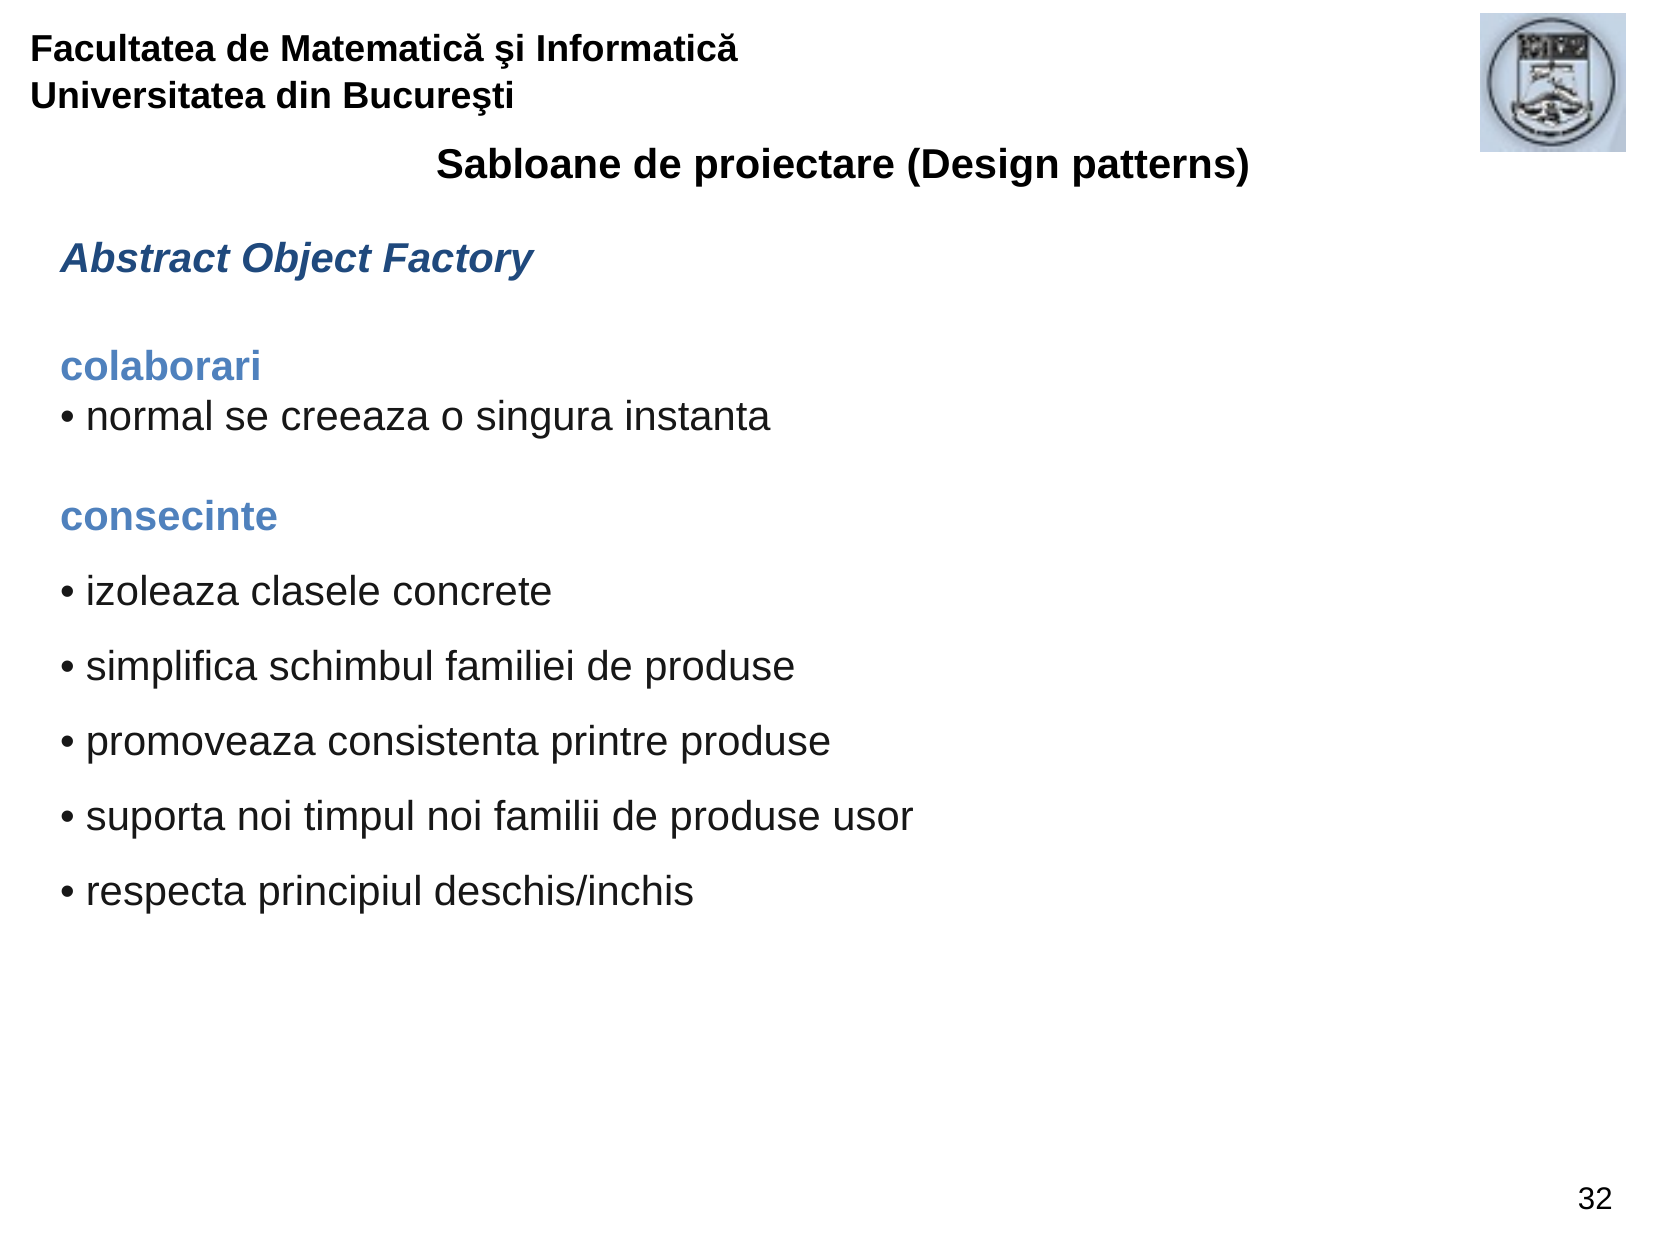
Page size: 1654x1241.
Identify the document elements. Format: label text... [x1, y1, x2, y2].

text_box 32 [1524, 1158, 1630, 1225]
picture [1480, 13, 1626, 152]
text_box Abstract Object Factory colaborari • normal se creeaza o singura instanta consecinte • izoleaza clasele concrete • simplifica schimbul familiei de produse • promoveaza consistenta printre produse • suporta noi timpul noi familii de produse usor • respecta principiul deschis/inchis [44, 208, 1630, 1010]
text_box Facultatea de Matematică şi Informatică Universitatea din Bucureşti [13, 13, 841, 122]
text_box Sabloane de proiectare (Design patterns) [293, 135, 1394, 208]
